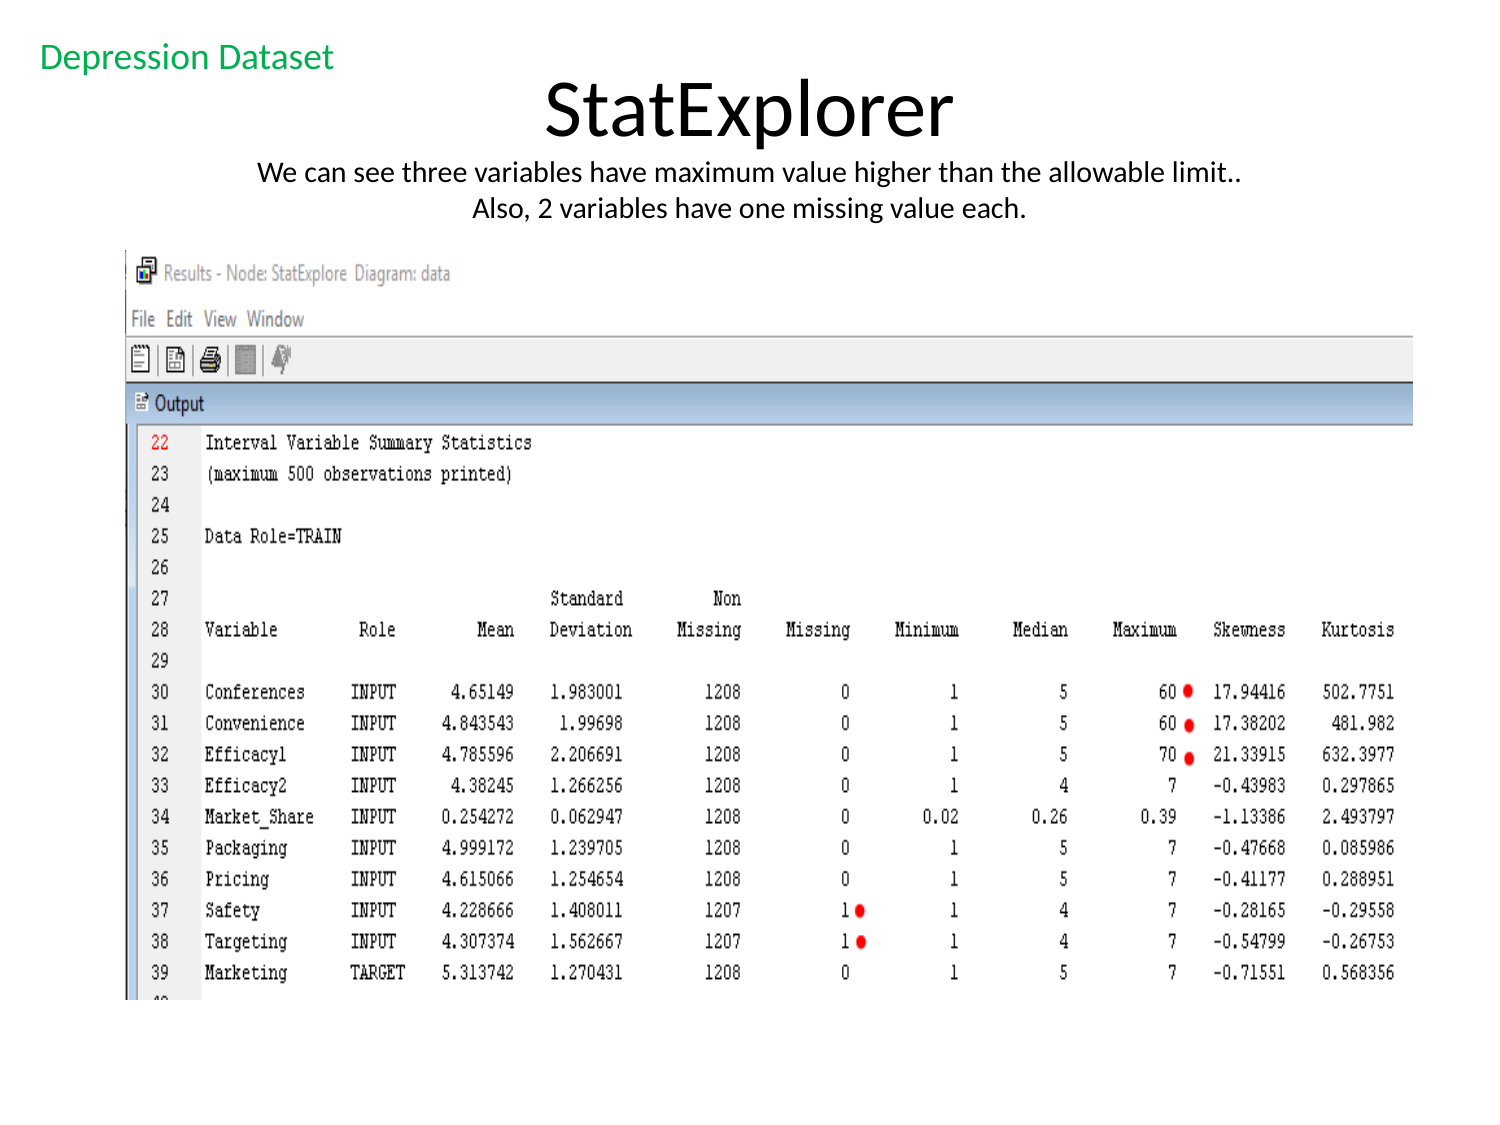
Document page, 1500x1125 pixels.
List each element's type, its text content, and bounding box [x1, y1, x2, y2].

title StatExplorer We can see three variables have maximum value higher than the allowable limit.. Also, 2 variables have one missing value each. [75, 45, 1425, 233]
picture [124, 250, 1413, 1001]
text_box Depression Dataset [24, 24, 425, 85]
